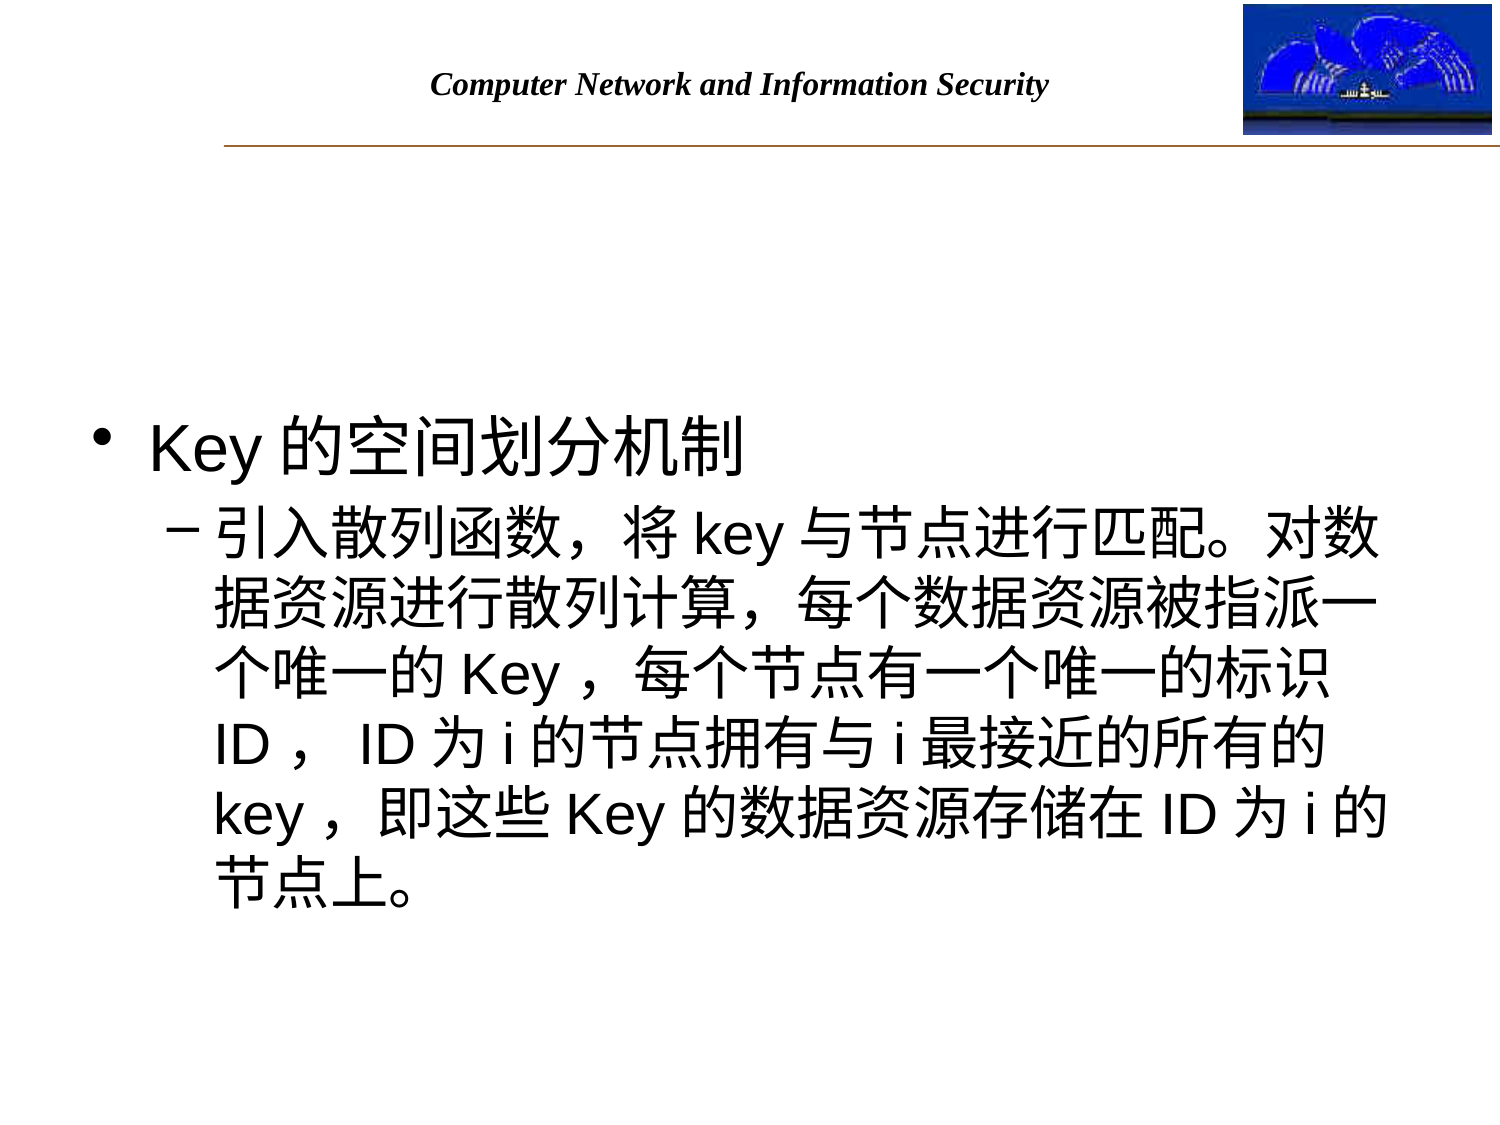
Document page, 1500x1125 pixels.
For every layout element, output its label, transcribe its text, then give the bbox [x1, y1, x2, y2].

list Key的空间划分机制 引入散列函数，将key与节点进行匹配。对数据资源进行散列计算，每个数据资源被指派一个唯一的Key，每个节点有一个唯一的标识ID，ID为i的节点拥有与i最接近的所有的key，即这些Key的数据资源存储在ID为i的节点上。 [76, 397, 1427, 953]
